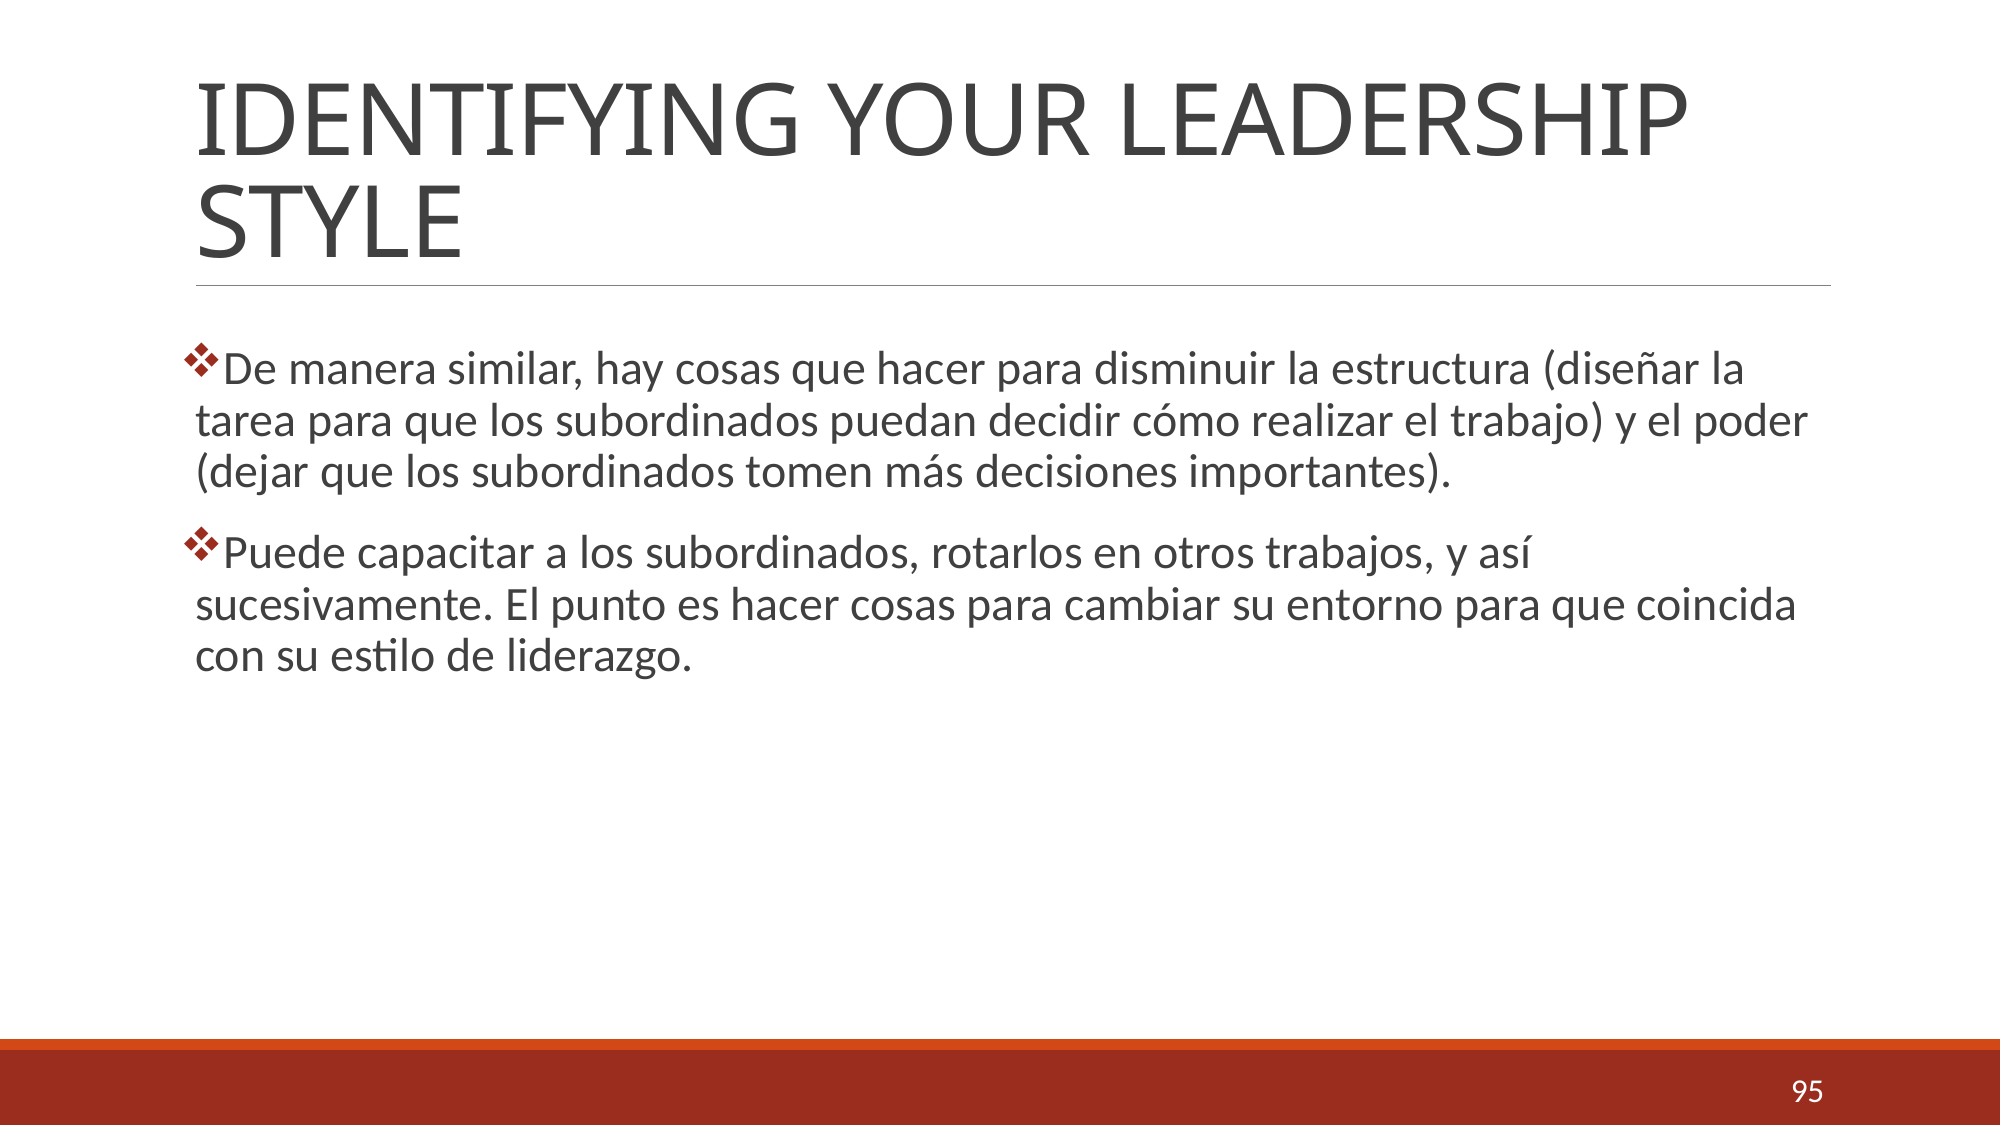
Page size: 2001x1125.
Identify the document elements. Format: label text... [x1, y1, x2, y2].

slide_number 95 [1624, 1059, 1840, 1120]
title IDENTIFYING YOUR LEADERSHIP STYLE [180, 47, 1830, 285]
list De manera similar, hay cosas que hacer para disminuir la estructura (diseñar la tarea para que los subordinados puedan decidir cómo realizar el trabajo) y el poder (dejar que los subordinados tomen más decisiones importantes). Puede capacitar a los subordinados, rotarlos en otros trabajos, y así sucesivamente. El punto es hacer cosas para cambiar su entorno para que coincida con su estilo de liderazgo. [180, 335, 1830, 989]
